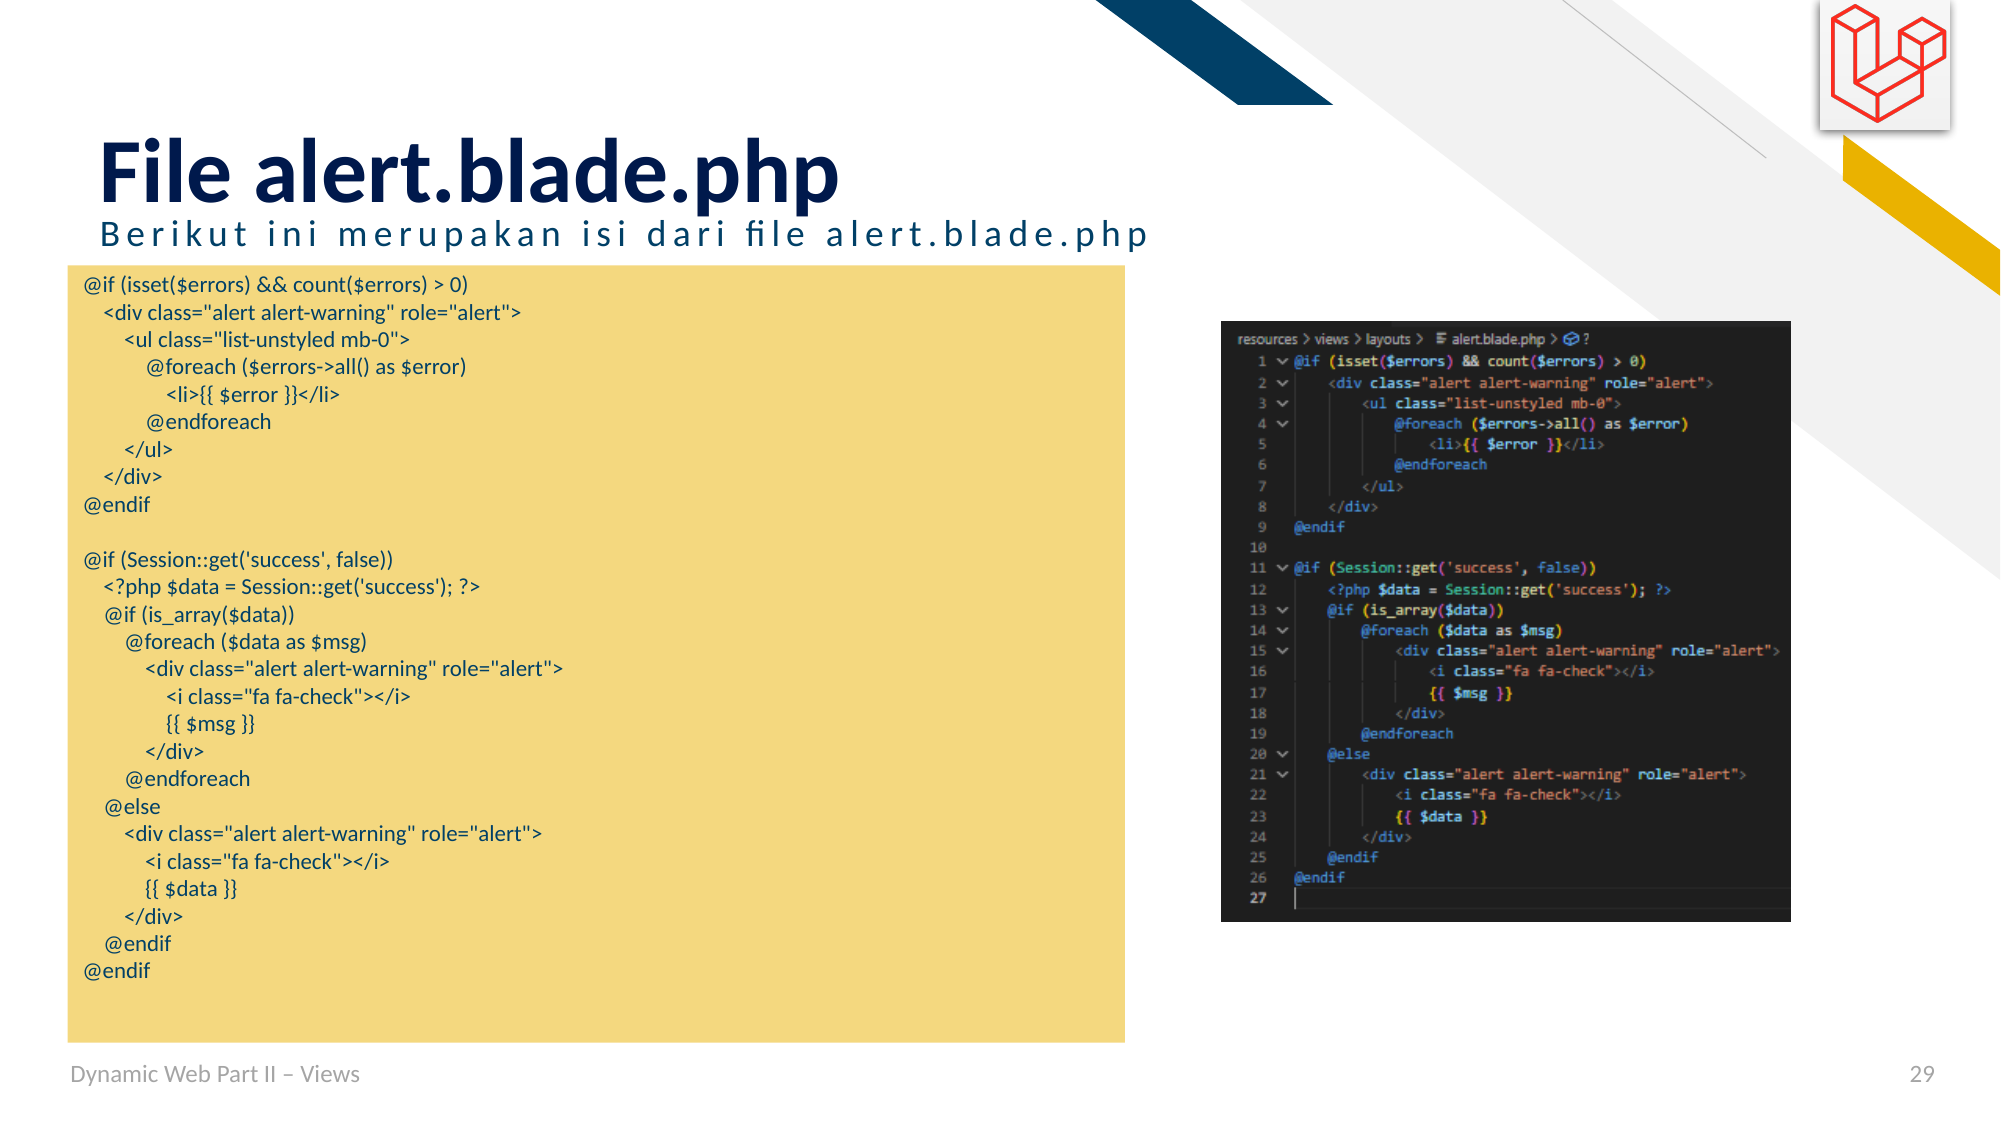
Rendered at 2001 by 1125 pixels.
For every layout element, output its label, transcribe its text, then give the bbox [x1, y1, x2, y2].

text_box Berikut ini merupakan isi dari file alert.blade.php [85, 223, 1254, 265]
footer Dynamic Web Part II – Views [55, 1042, 731, 1103]
text_box [1820, 0, 1950, 130]
title File alert.blade.php [85, 34, 1453, 223]
text_box @if (isset($errors) && count($errors) > 0) <div class="alert alert-warning" role="alert"> <ul class="list-unstyled mb-0"> @foreach ($errors->all() as $error) <li>{{ $error }}</li> @endforeach </ul> </div> @endif @if (Session::get('success', false)) <?php $data = Session::get('success'); ?> @if (is_array($data)) @foreach ($data as $msg) <div class="alert alert-warning" role="alert"> <i class="fa fa-check"></i> {{ $msg }} </div> @endforeach @else <div class="alert alert-warning" role="alert"> <i class="fa fa-check"></i> {{ $data }} </div> @endif @endif [67, 265, 1125, 1043]
picture [1831, 4, 1947, 125]
picture [1221, 321, 1791, 922]
slide_number 29 [1828, 1042, 1950, 1103]
